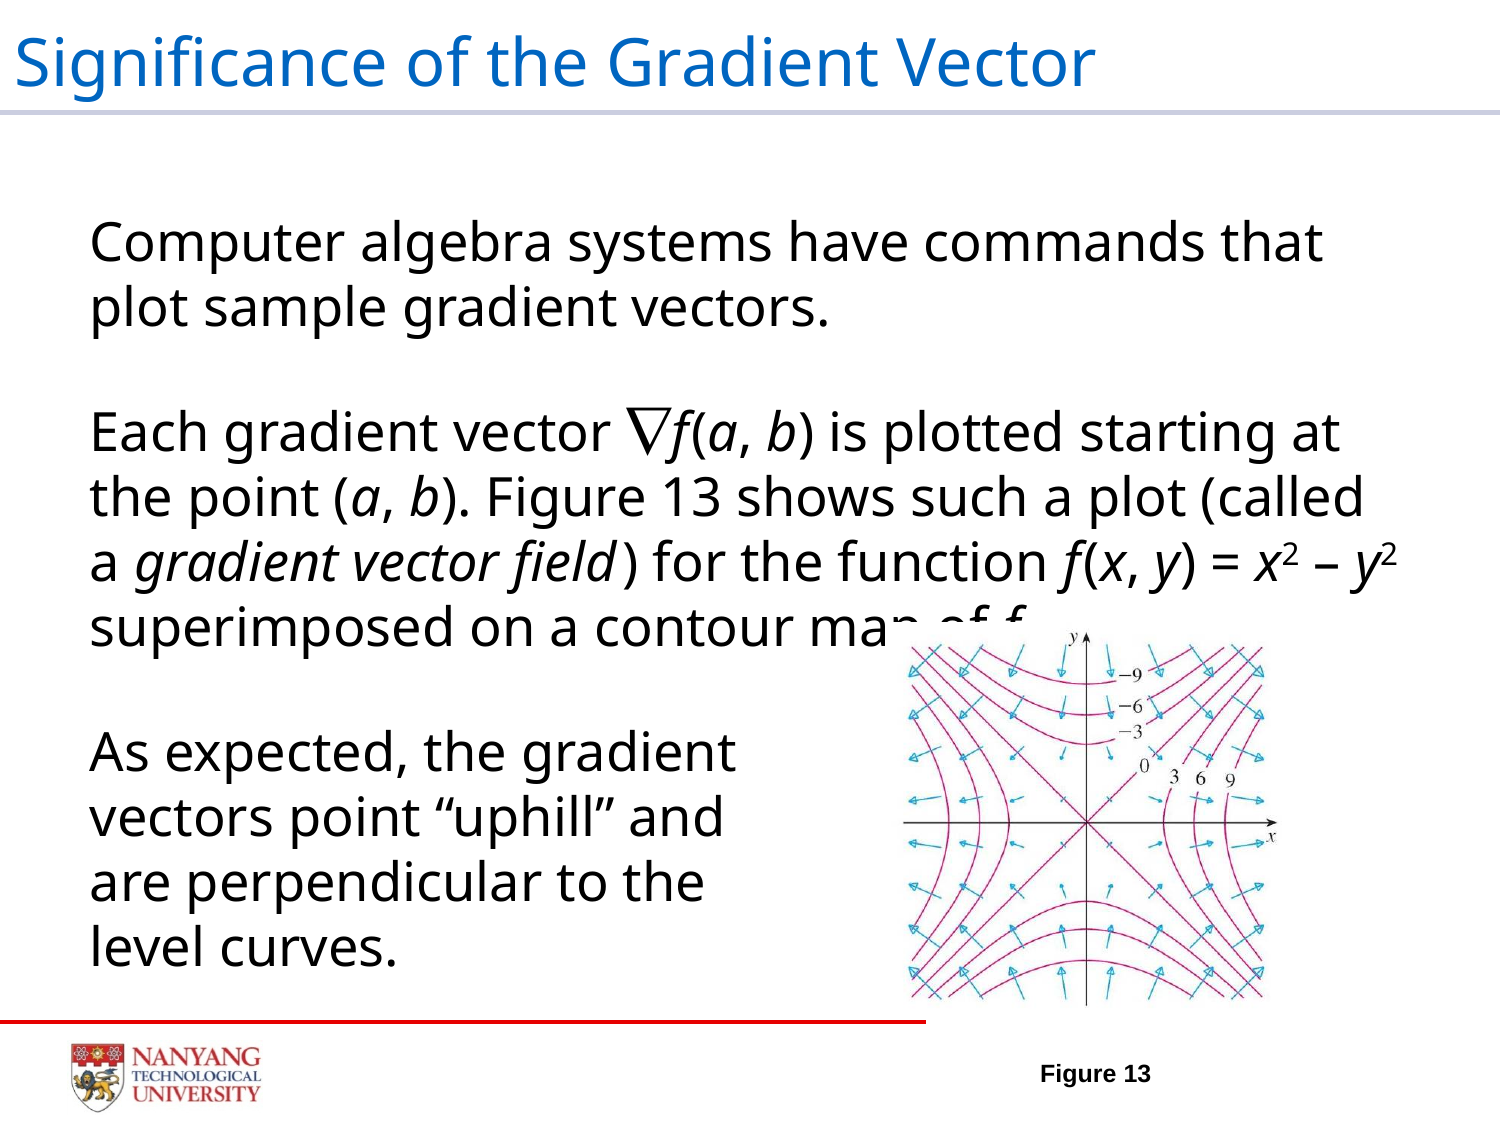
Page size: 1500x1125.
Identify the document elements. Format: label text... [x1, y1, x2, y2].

picture [891, 622, 1282, 1011]
list Computer algebra systems have commands that plot sample gradient vectors. Each gradient vector f (a, b) is plotted starting at the point (a, b). Figure 13 shows such a plot (called a gradient vector field ) for the function f (x, y) = x2 – y2 superimposed on a contour map of f. As expected, the gradient vectors point “uphill” and are perpendicular to the level curves. [75, 200, 1425, 1010]
picture [67, 1040, 263, 1115]
title Significance of the Gradient Vector [0, 12, 1500, 92]
text_box Figure 13 [1025, 1050, 1167, 1096]
